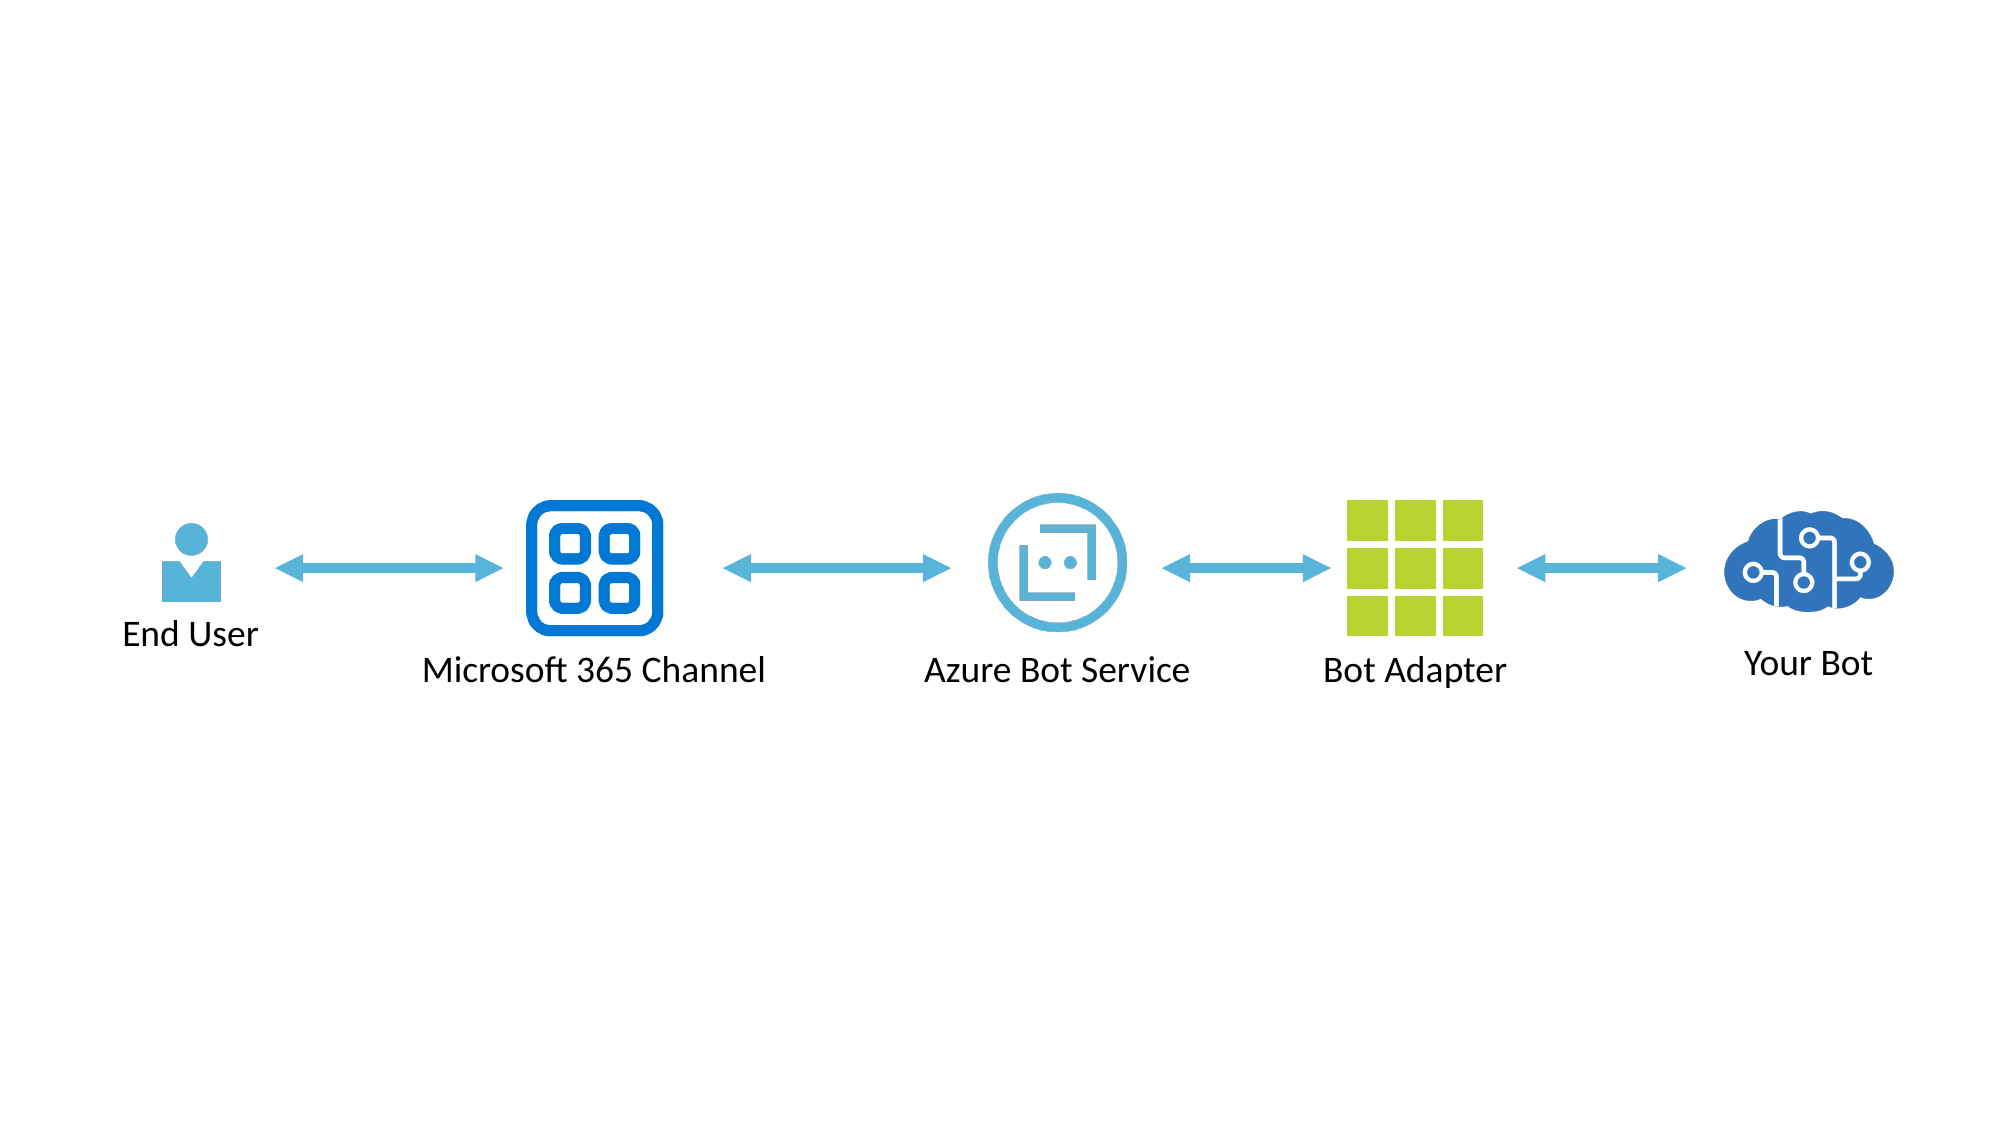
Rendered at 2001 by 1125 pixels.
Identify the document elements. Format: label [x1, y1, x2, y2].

text_box [1307, 483, 1524, 699]
text_box [1724, 511, 1894, 692]
text_box [106, 523, 276, 663]
text_box [404, 477, 785, 699]
text_box [907, 493, 1208, 699]
